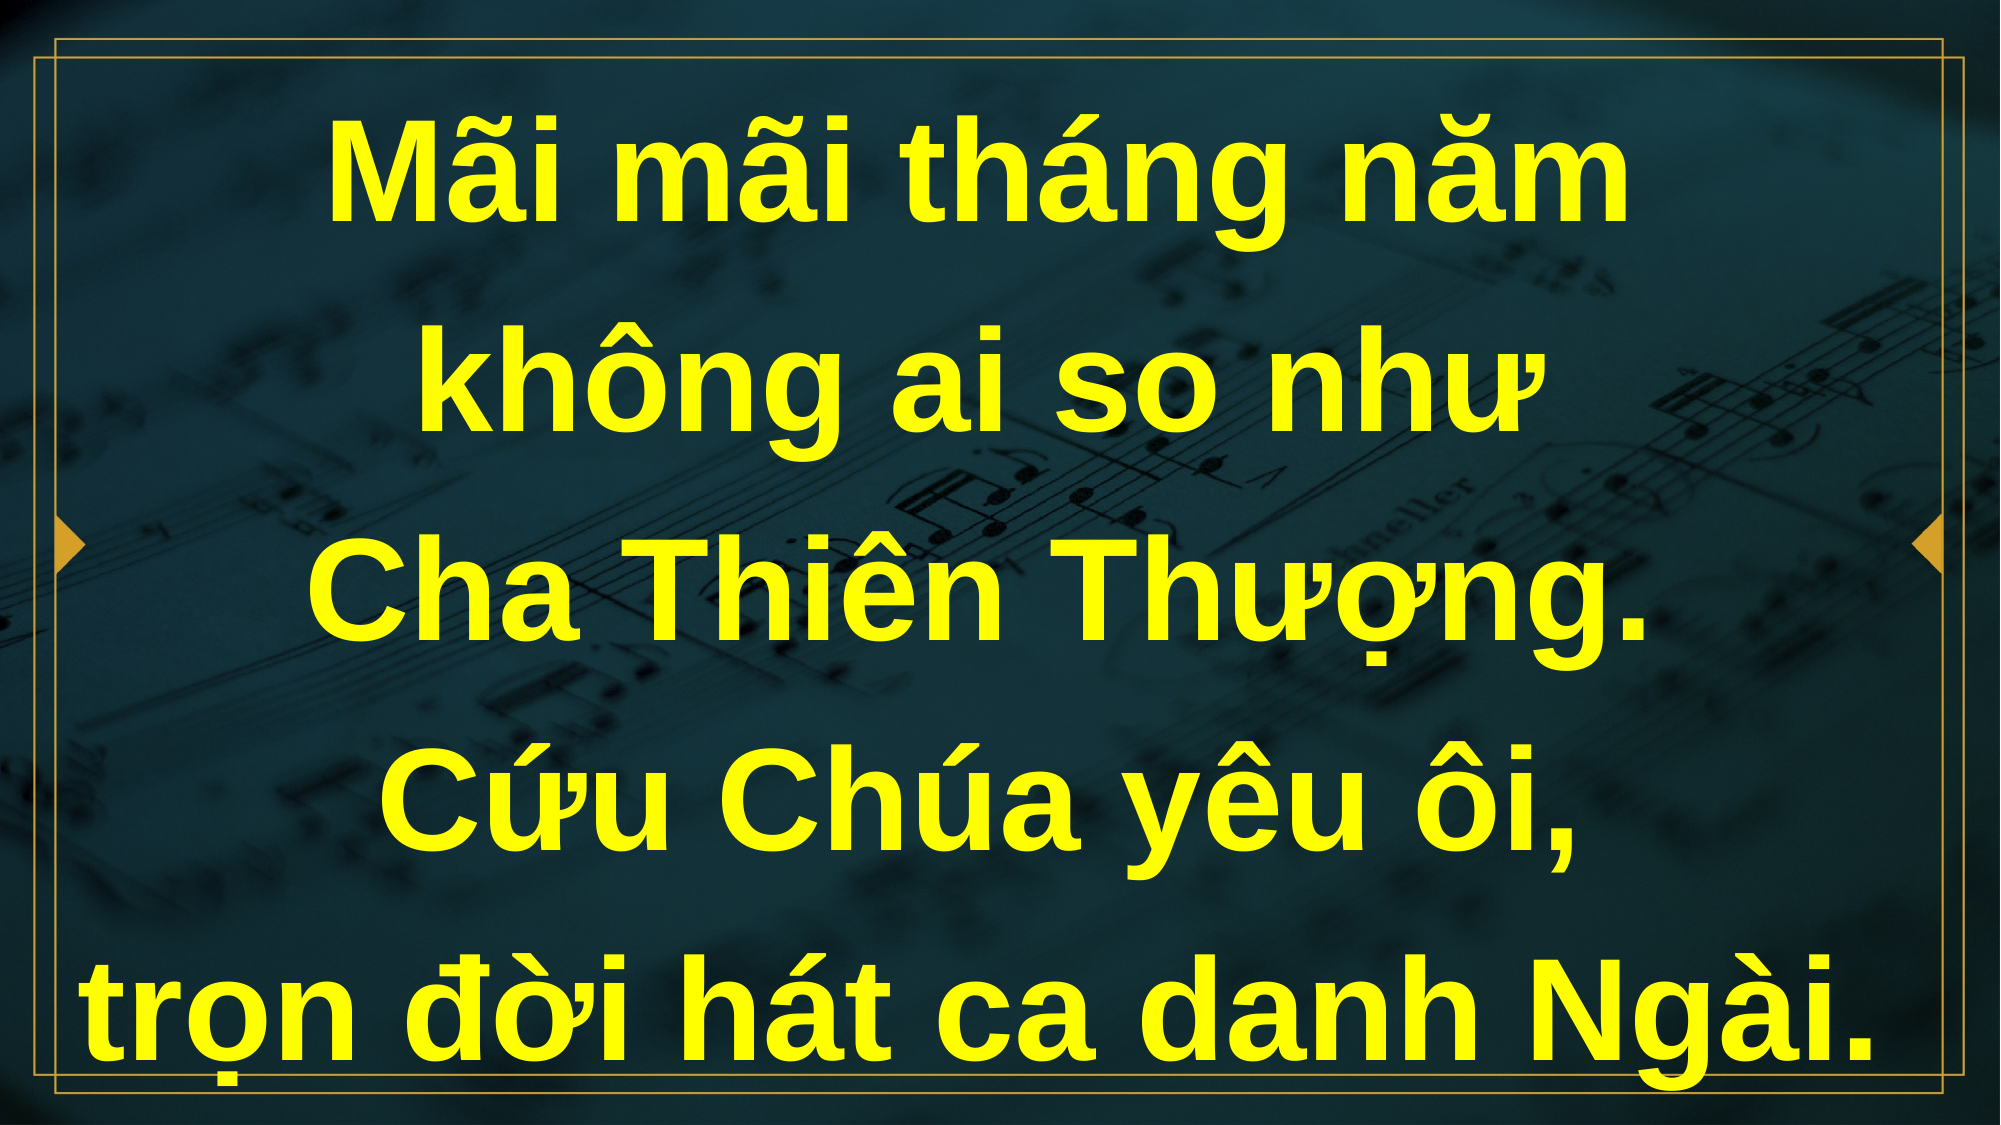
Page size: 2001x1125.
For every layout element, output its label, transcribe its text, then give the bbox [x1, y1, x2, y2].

title Mãi mãi tháng năm không ai so như Cha Thiên Thượng. Cứu Chúa yêu ôi, trọn đời hát ca danh Ngài. [55, 53, 1945, 1077]
picture [0, 0, 2000, 1125]
